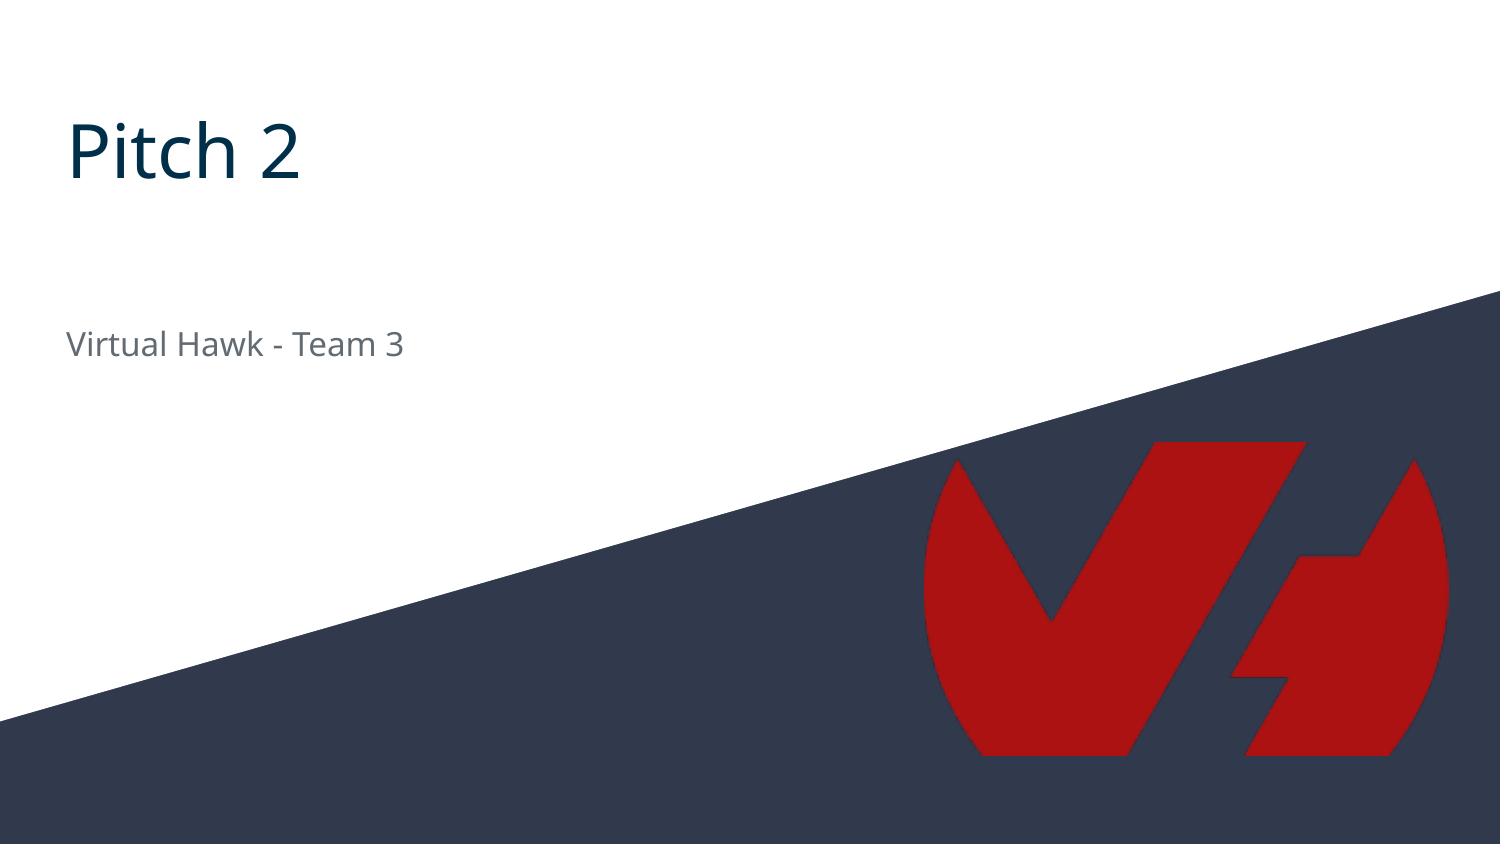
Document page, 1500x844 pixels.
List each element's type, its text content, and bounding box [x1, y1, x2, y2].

subtitle Virtual Hawk - Team 3 [51, 308, 748, 430]
picture [924, 442, 1450, 756]
title Pitch 2 [51, 88, 1449, 299]
